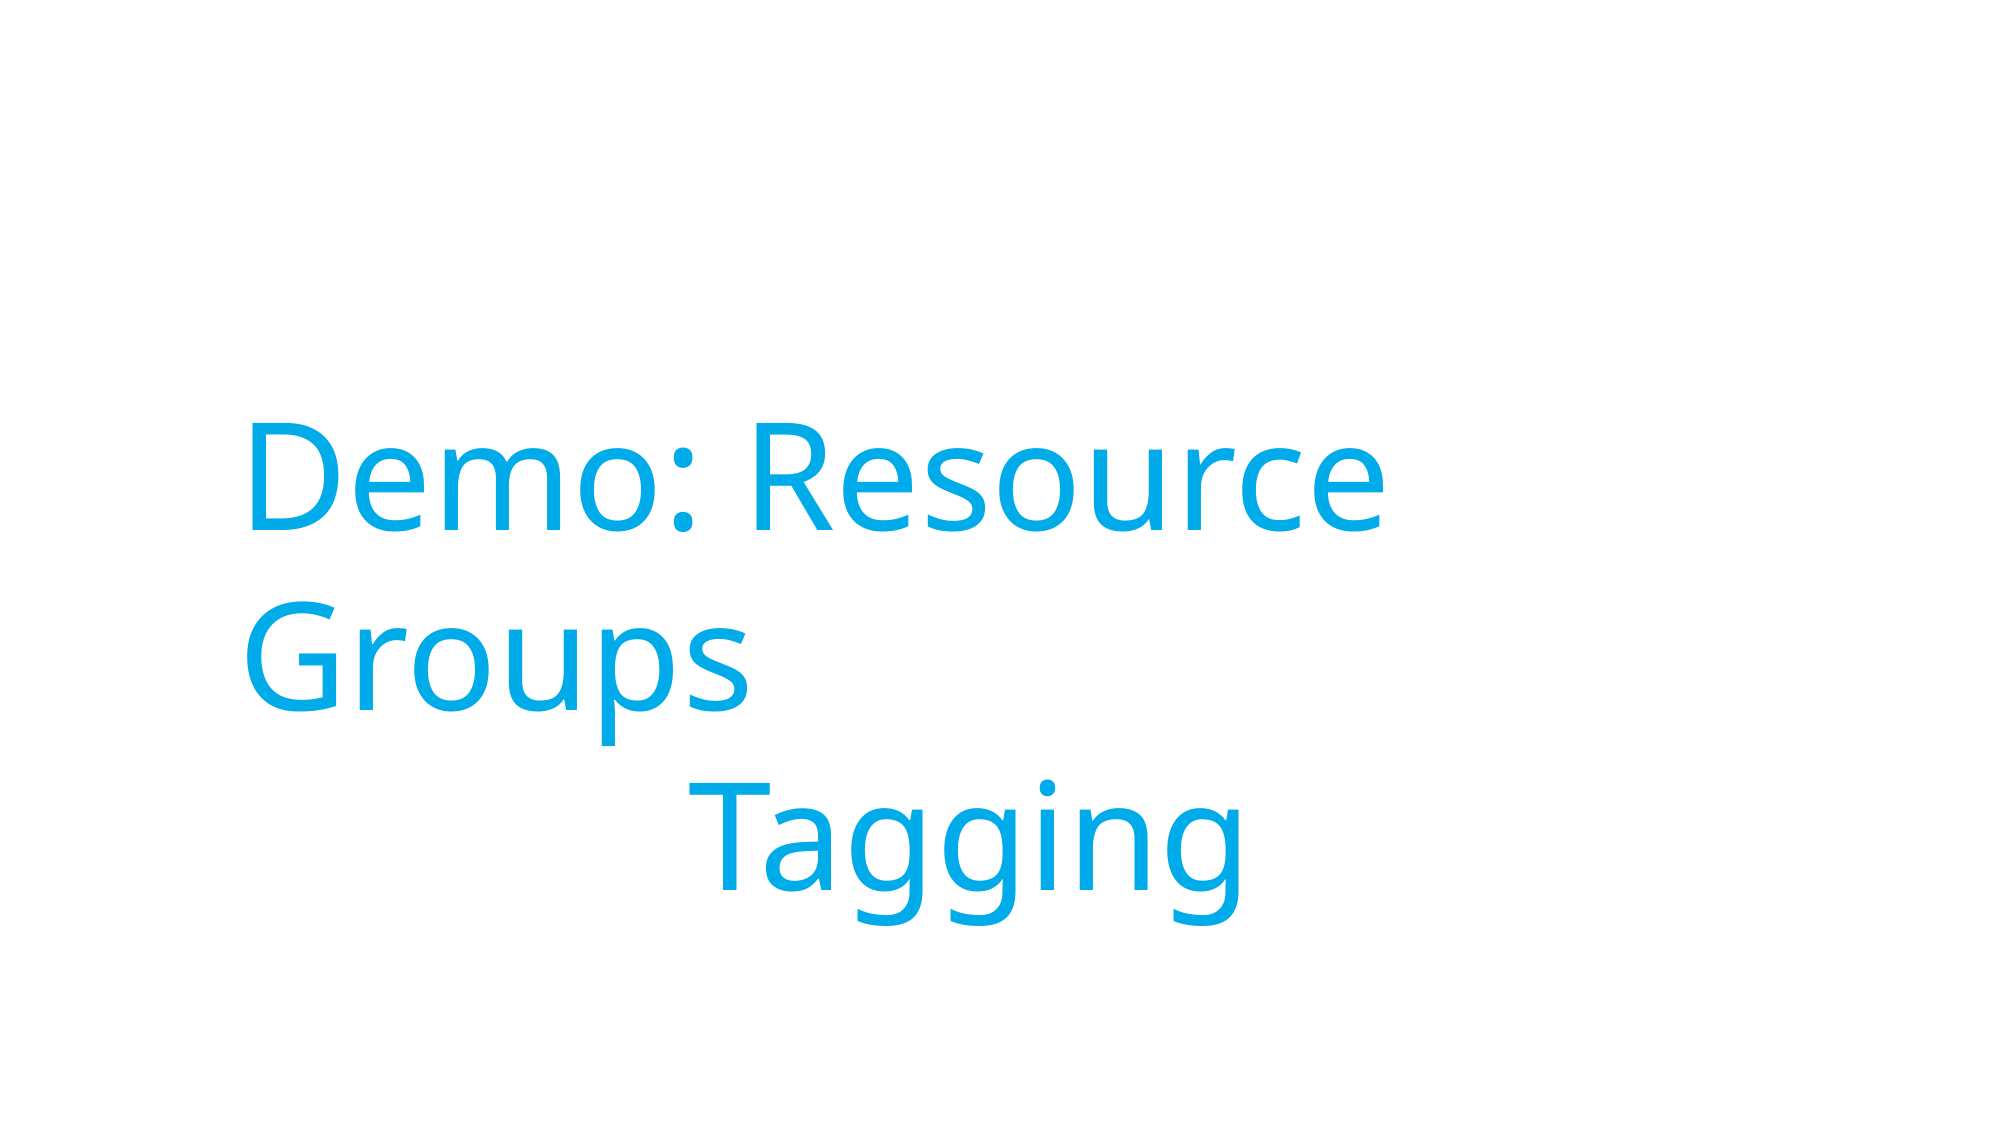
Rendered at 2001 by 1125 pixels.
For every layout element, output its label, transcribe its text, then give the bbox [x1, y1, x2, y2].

text_box Demo: Resource Groups Tagging [223, 373, 1918, 928]
